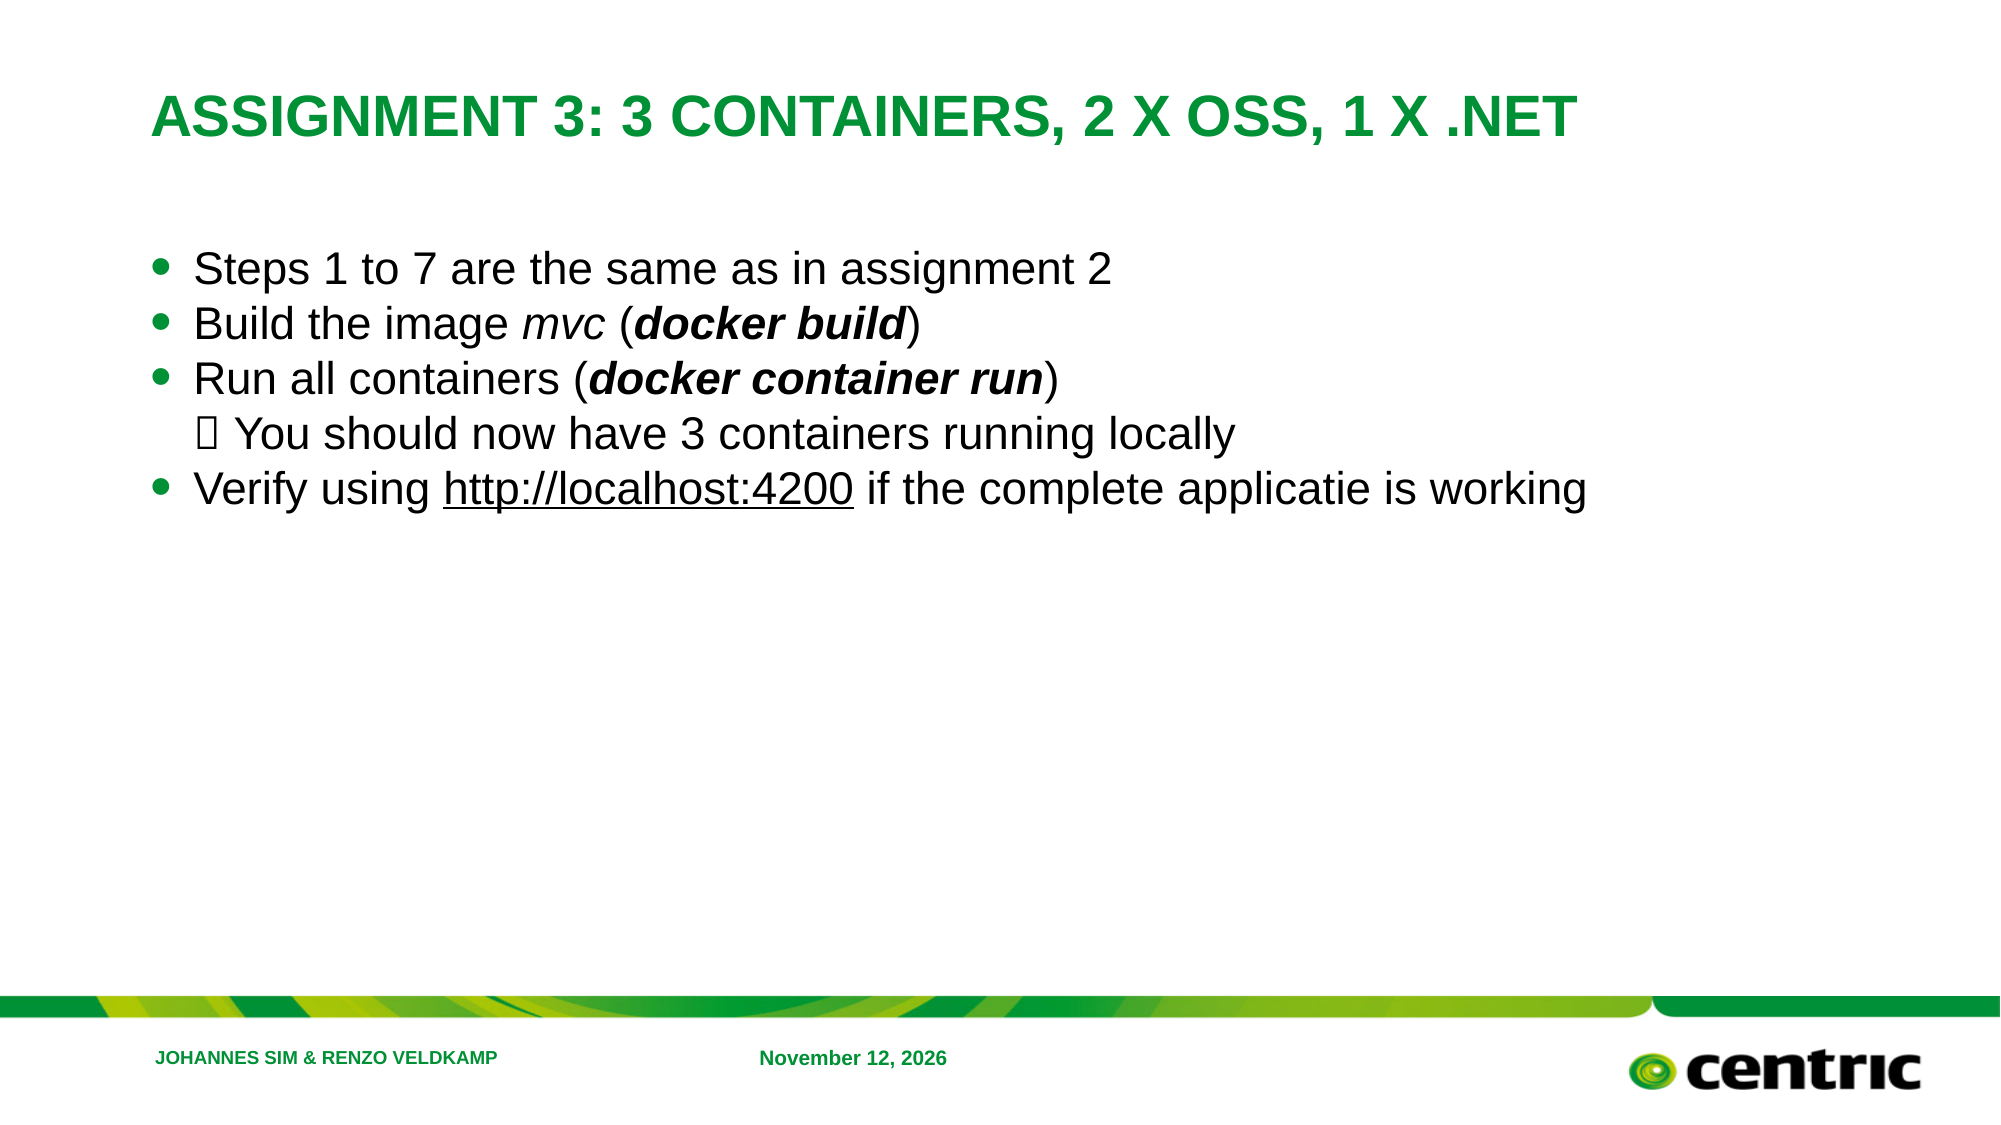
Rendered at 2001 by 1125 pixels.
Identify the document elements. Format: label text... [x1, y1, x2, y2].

footer Johannes Sim & Renzo Veldkamp [140, 1027, 716, 1088]
picture [0, 995, 2000, 1125]
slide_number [744, 1027, 1211, 1088]
list Steps 1 to 7 are the same as in assignment 2 Build the image mvc (docker build) Run all containers (docker container run)  You should now have 3 containers running locally Verify using http://localhost:4200 if the complete applicatie is working [135, 231, 1921, 975]
title Assignment 3: 3 containers, 2 x OSS, 1 x .Net [135, 77, 1921, 213]
